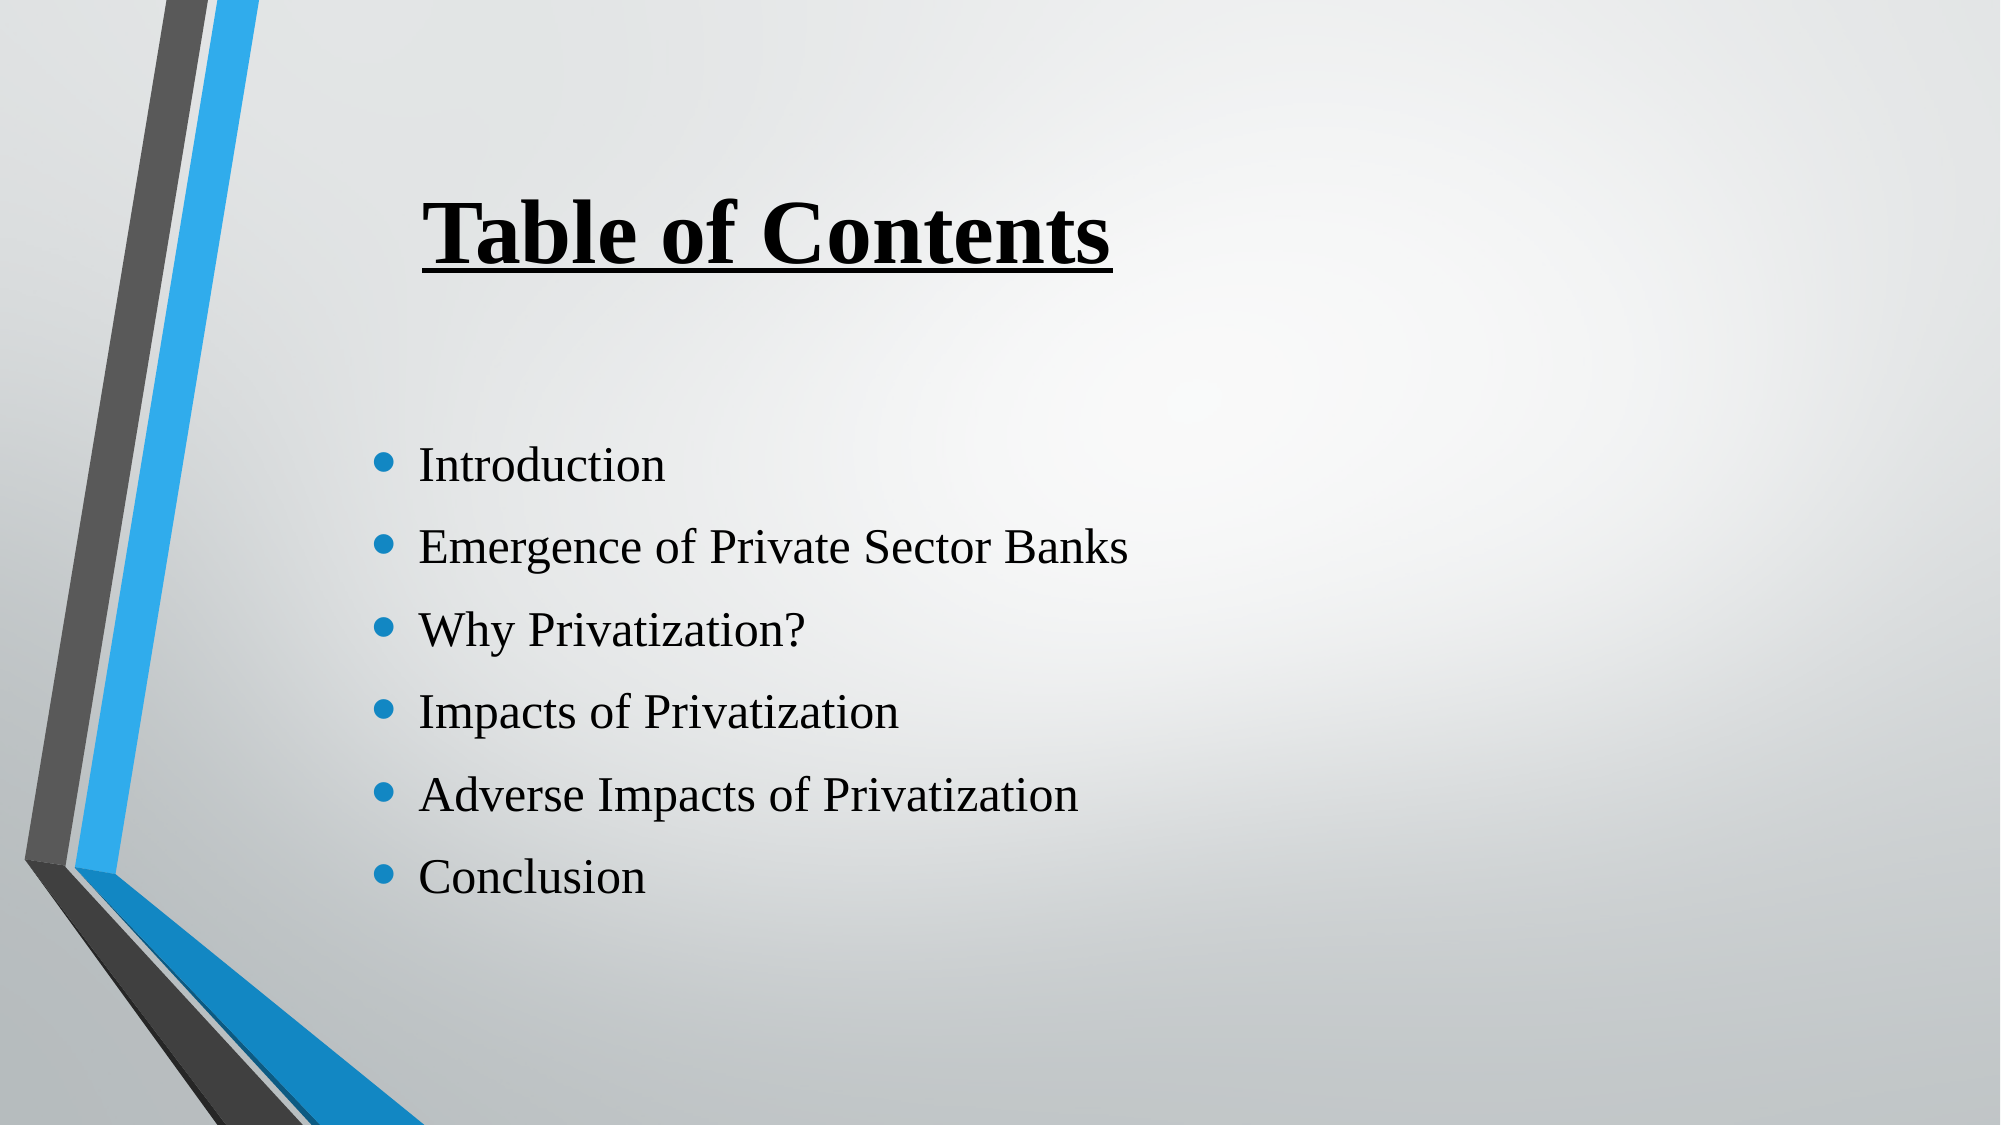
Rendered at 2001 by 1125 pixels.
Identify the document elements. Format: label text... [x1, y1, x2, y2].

list Introduction Emergence of Private Sector Banks Why Privatization? Impacts of Privatization Adverse Impacts of Privatization Conclusion [356, 291, 2000, 1044]
title Table of Contents [0, 130, 1590, 323]
